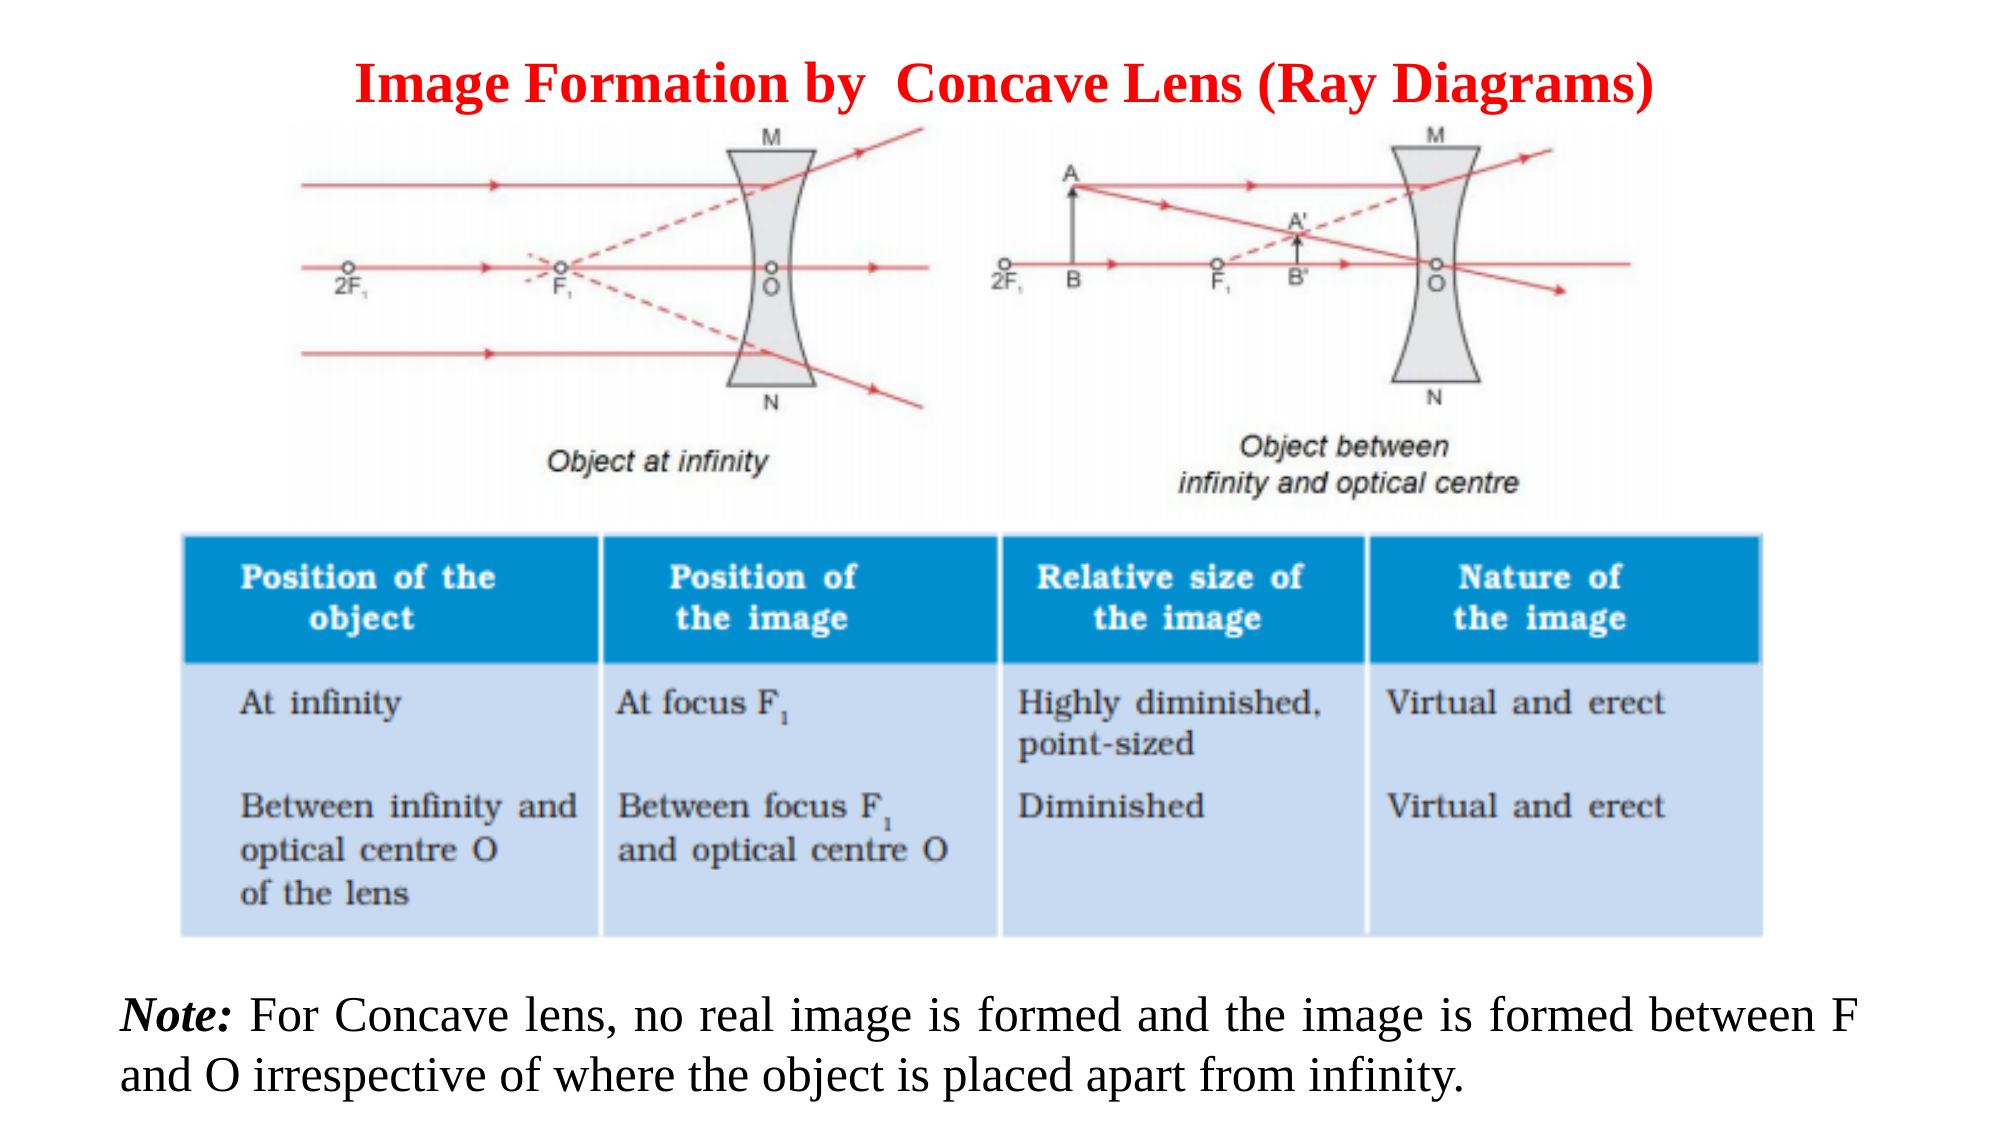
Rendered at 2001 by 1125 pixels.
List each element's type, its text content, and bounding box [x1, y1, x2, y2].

text_box Note: For Concave lens, no real image is formed and the image is formed between F and O irrespective of where the object is placed apart from infinity. [104, 974, 1875, 1110]
text_box Image Formation by Concave Lens (Ray Diagrams) [74, 36, 1935, 122]
picture [165, 122, 1769, 949]
